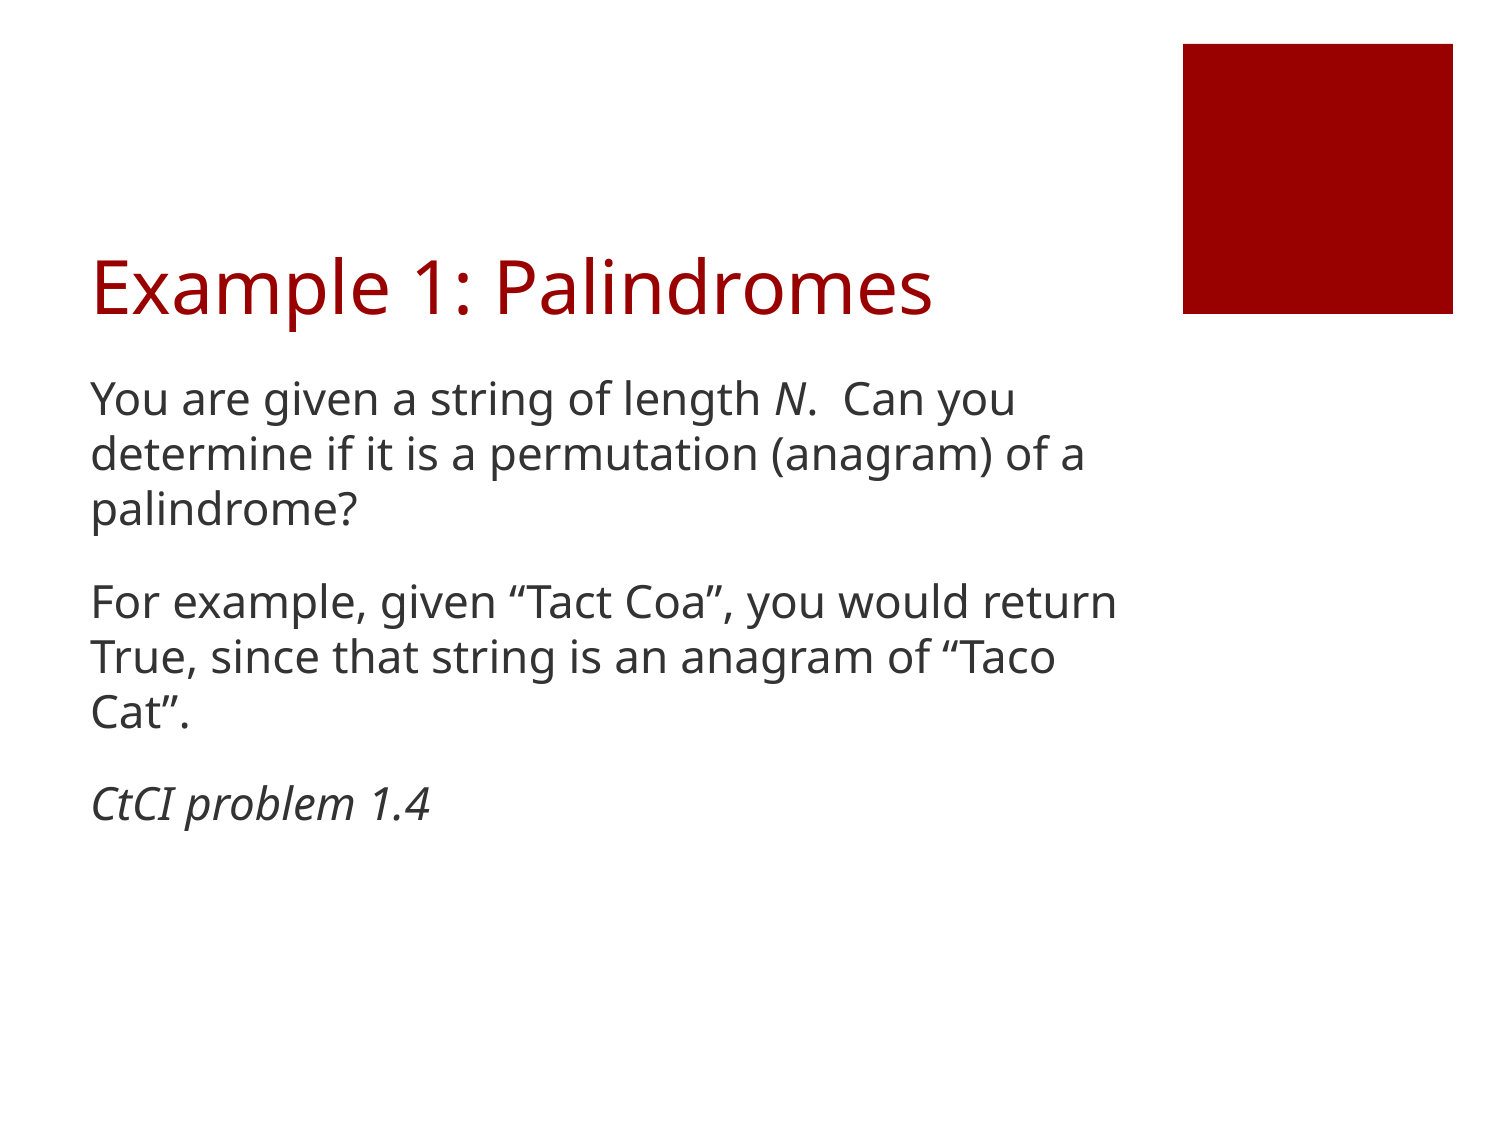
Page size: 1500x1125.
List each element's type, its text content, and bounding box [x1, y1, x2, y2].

title Example 1: Palindromes [75, 149, 1143, 338]
list You are given a string of length N. Can you determine if it is a permutation (anagram) of a palindrome? For example, given “Tact Coa”, you would return True, since that string is an anagram of “Taco Cat”. CtCI problem 1.4 [75, 362, 1143, 1005]
